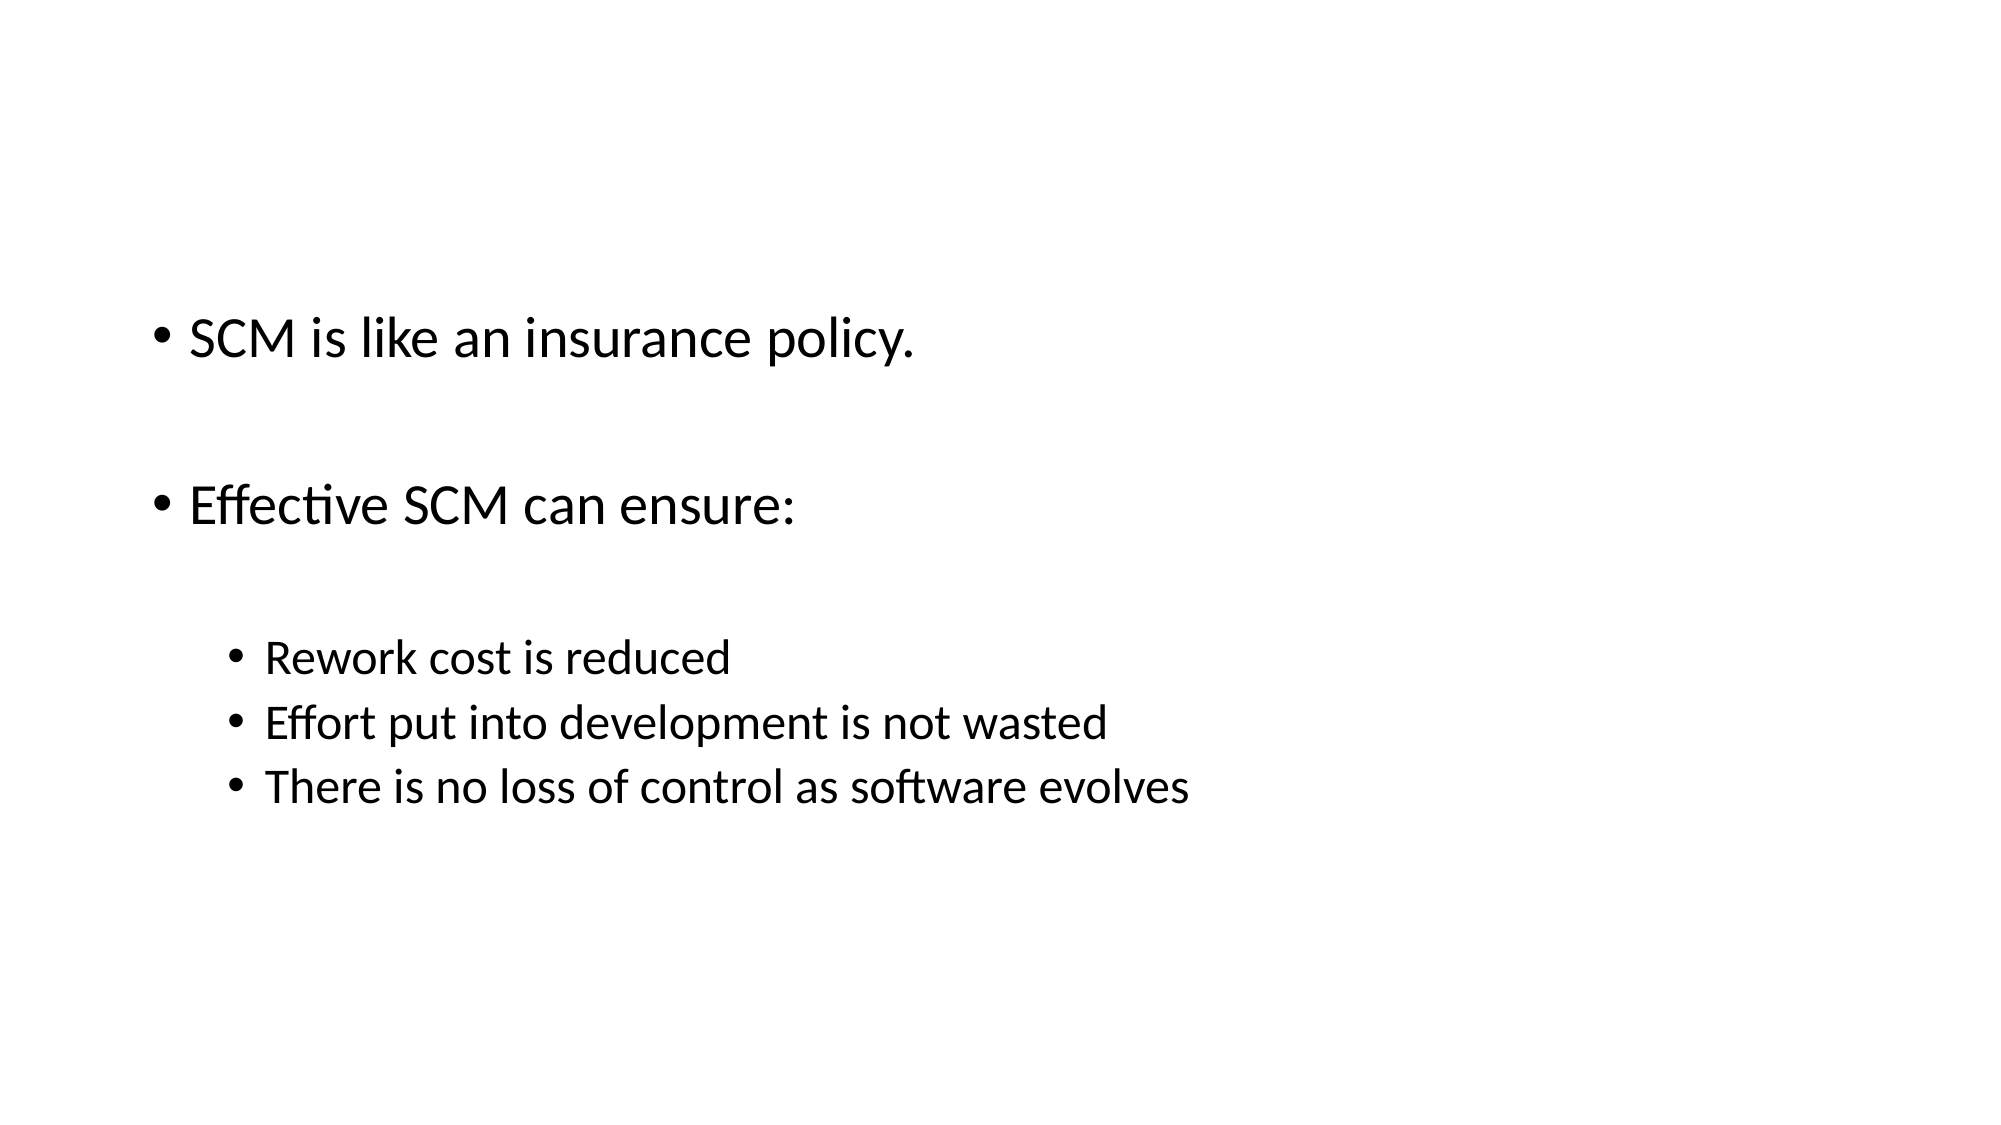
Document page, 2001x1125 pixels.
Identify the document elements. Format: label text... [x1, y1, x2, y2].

list SCM is like an insurance policy. Effective SCM can ensure: Rework cost is reduced Effort put into development is not wasted There is no loss of control as software evolves [137, 299, 1863, 1014]
